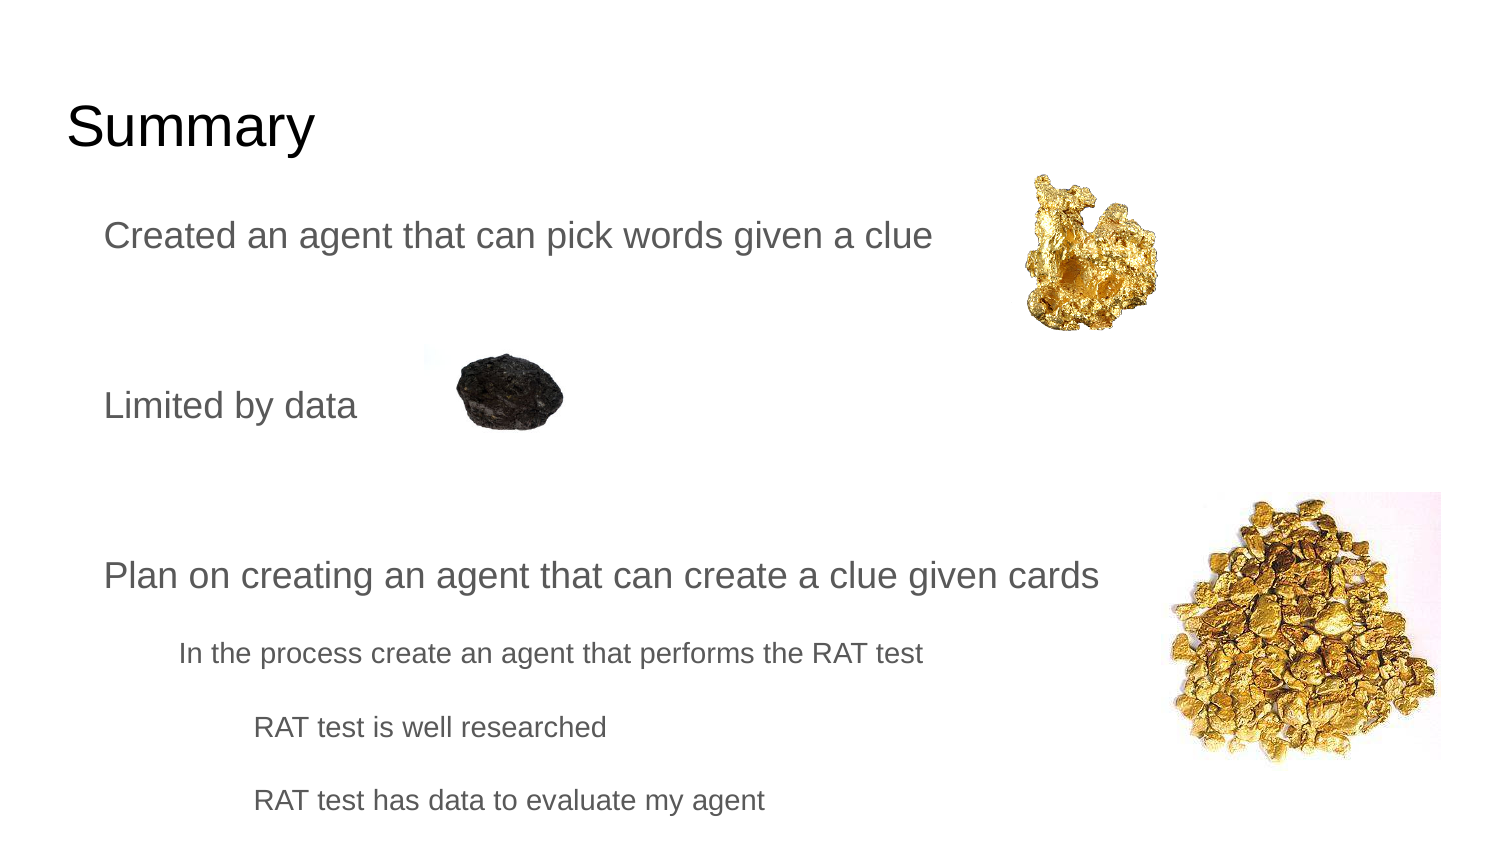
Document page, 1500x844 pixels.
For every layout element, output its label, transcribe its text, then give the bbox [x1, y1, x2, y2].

picture [1005, 174, 1163, 331]
picture [1161, 492, 1441, 772]
list Created an agent that can pick words given a clue Limited by data Plan on creating an agent that can create a clue given cards In the process create an agent that performs the RAT test RAT test is well researched RAT test has data to evaluate my agent [51, 189, 1449, 750]
picture [424, 343, 581, 449]
title Summary [51, 72, 1449, 167]
